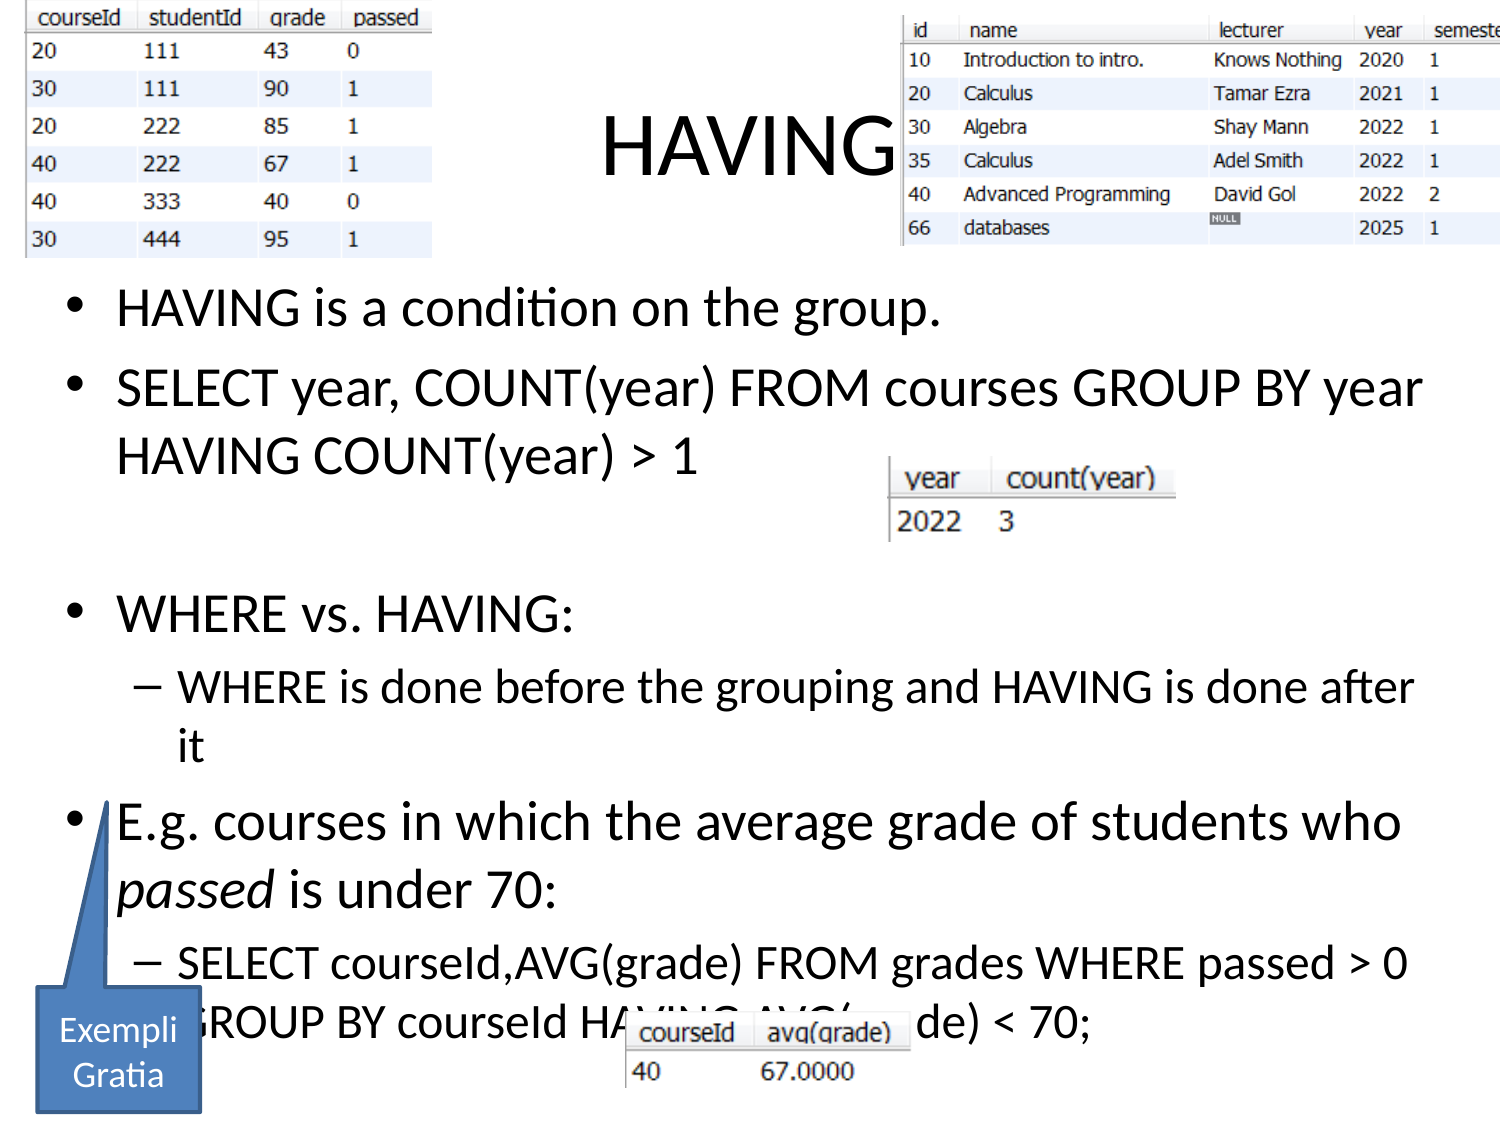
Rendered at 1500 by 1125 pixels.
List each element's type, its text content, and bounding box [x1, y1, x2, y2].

text_box Exempli Gratia [35, 800, 203, 1115]
picture [24, 0, 432, 258]
title HAVING [435, 45, 894, 233]
picture [887, 456, 1176, 542]
picture [625, 1011, 913, 1088]
list HAVING is a condition on the group. SELECT year, COUNT(year) FROM courses GROUP BY year HAVING COUNT(year) > 1 WHERE vs. HAVING: WHERE is done before the grouping and HAVING is done after it E.g. courses in which the average grade of students who passed is under 70: SELECT courseId,AVG(grade) FROM grades WHERE passed > 0 GROUP BY courseId HAVING AVG(grade) < 70; [50, 262, 1450, 1063]
picture [899, 14, 1500, 246]
